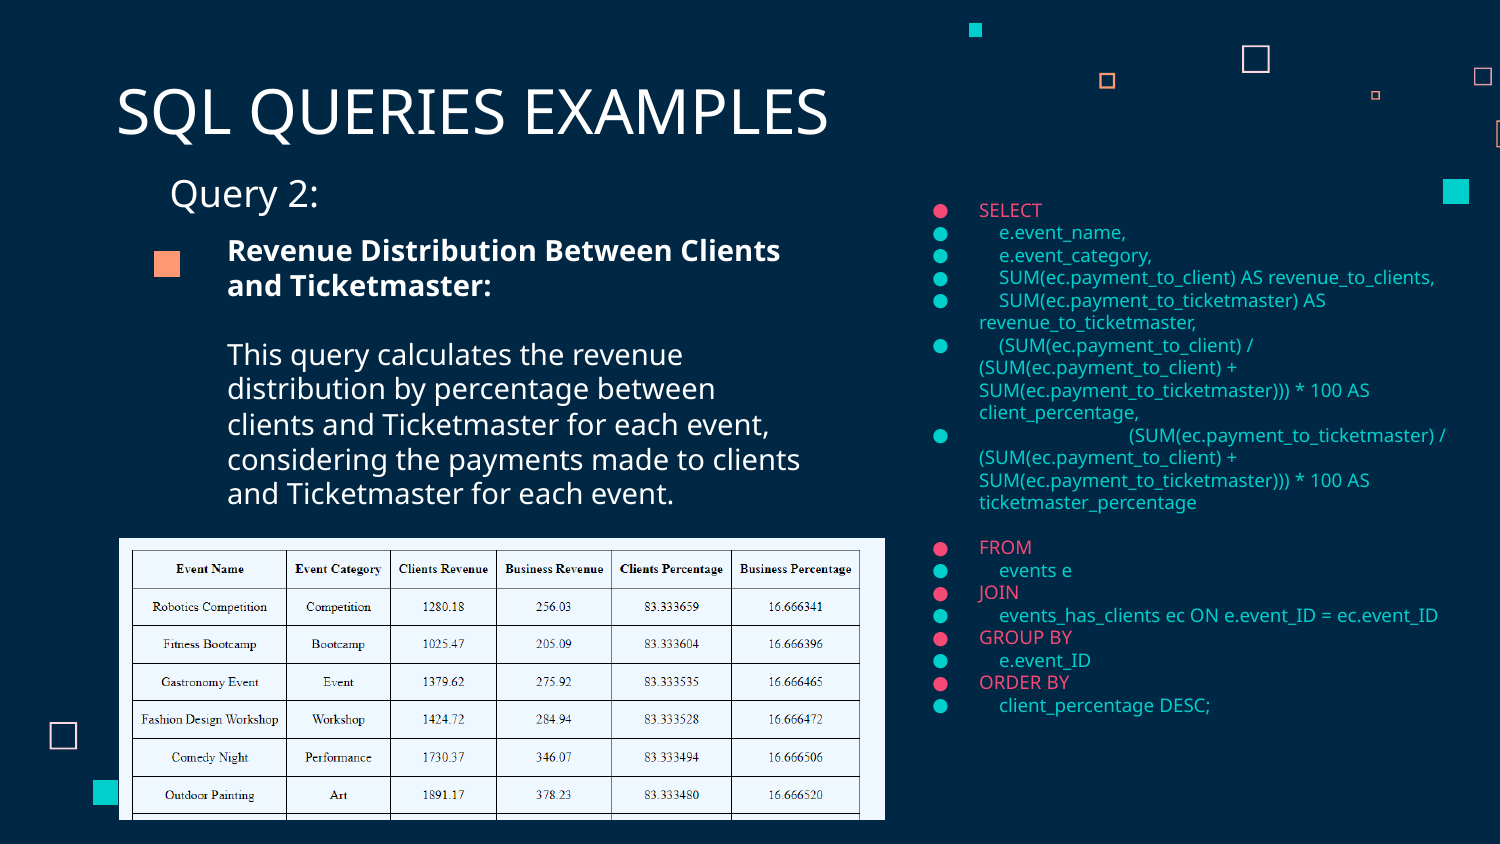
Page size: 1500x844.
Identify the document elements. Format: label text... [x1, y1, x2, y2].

subtitle Revenue Distribution Between Clients and Ticketmaster: This query calculates the revenue distribution by percentage between clients and Ticketmaster for each event, considering the payments made to clients and Ticketmaster for each event. [212, 217, 823, 536]
text_box [154, 251, 181, 277]
title SQL QUERIES EXAMPLES [101, 67, 878, 163]
title Query 2: [154, 183, 393, 231]
picture [119, 538, 885, 821]
subtitle SELECT e.event_name, e.event_category, SUM(ec.payment_to_client) AS revenue_to_clients, SUM(ec.payment_to_ticketmaster) AS revenue_to_ticketmaster, (SUM(ec.payment_to_client) / (SUM(ec.payment_to_client) + SUM(ec.payment_to_ticketmaster))) * 100 AS client_percentage, (SUM(ec.payment_to_ticketmaster) / (SUM(ec.payment_to_client) + SUM(ec.payment_to_ticketmaster))) * 100 AS ticketmaster_percentage FROM events e JOIN events_has_clients ec ON e.event_ID = ec.event_ID GROUP BY e.event_ID ORDER BY client_percentage DESC; [889, 183, 1500, 594]
